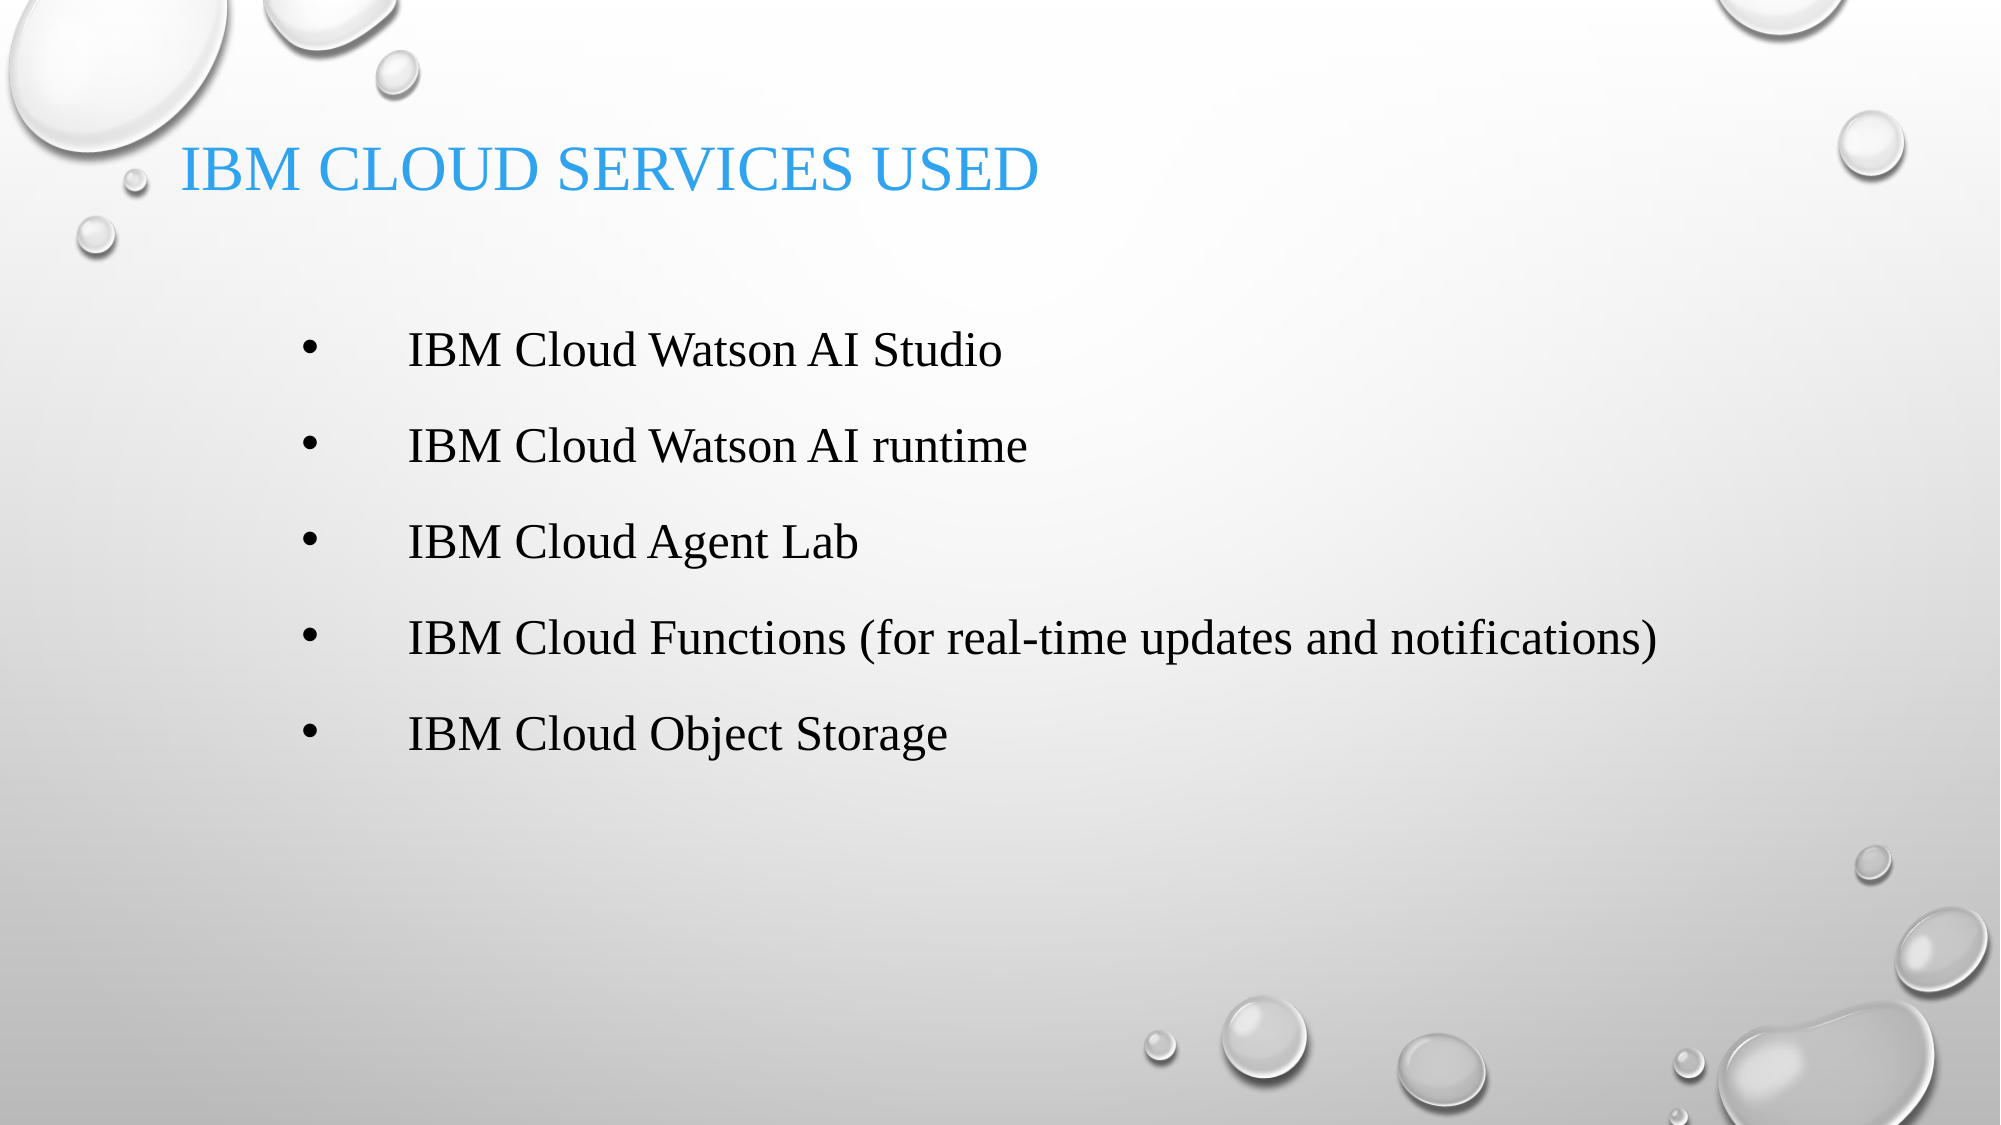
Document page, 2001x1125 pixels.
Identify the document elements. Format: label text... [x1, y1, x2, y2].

title IBM cloud services used [149, 101, 1071, 239]
text_box IBM Cloud Watson AI Studio IBM Cloud Watson AI runtime IBM Cloud Agent Lab IBM Cloud Functions (for real-time updates and notifications) IBM Cloud Object Storage [286, 302, 1704, 768]
picture [0, 0, 2000, 1125]
